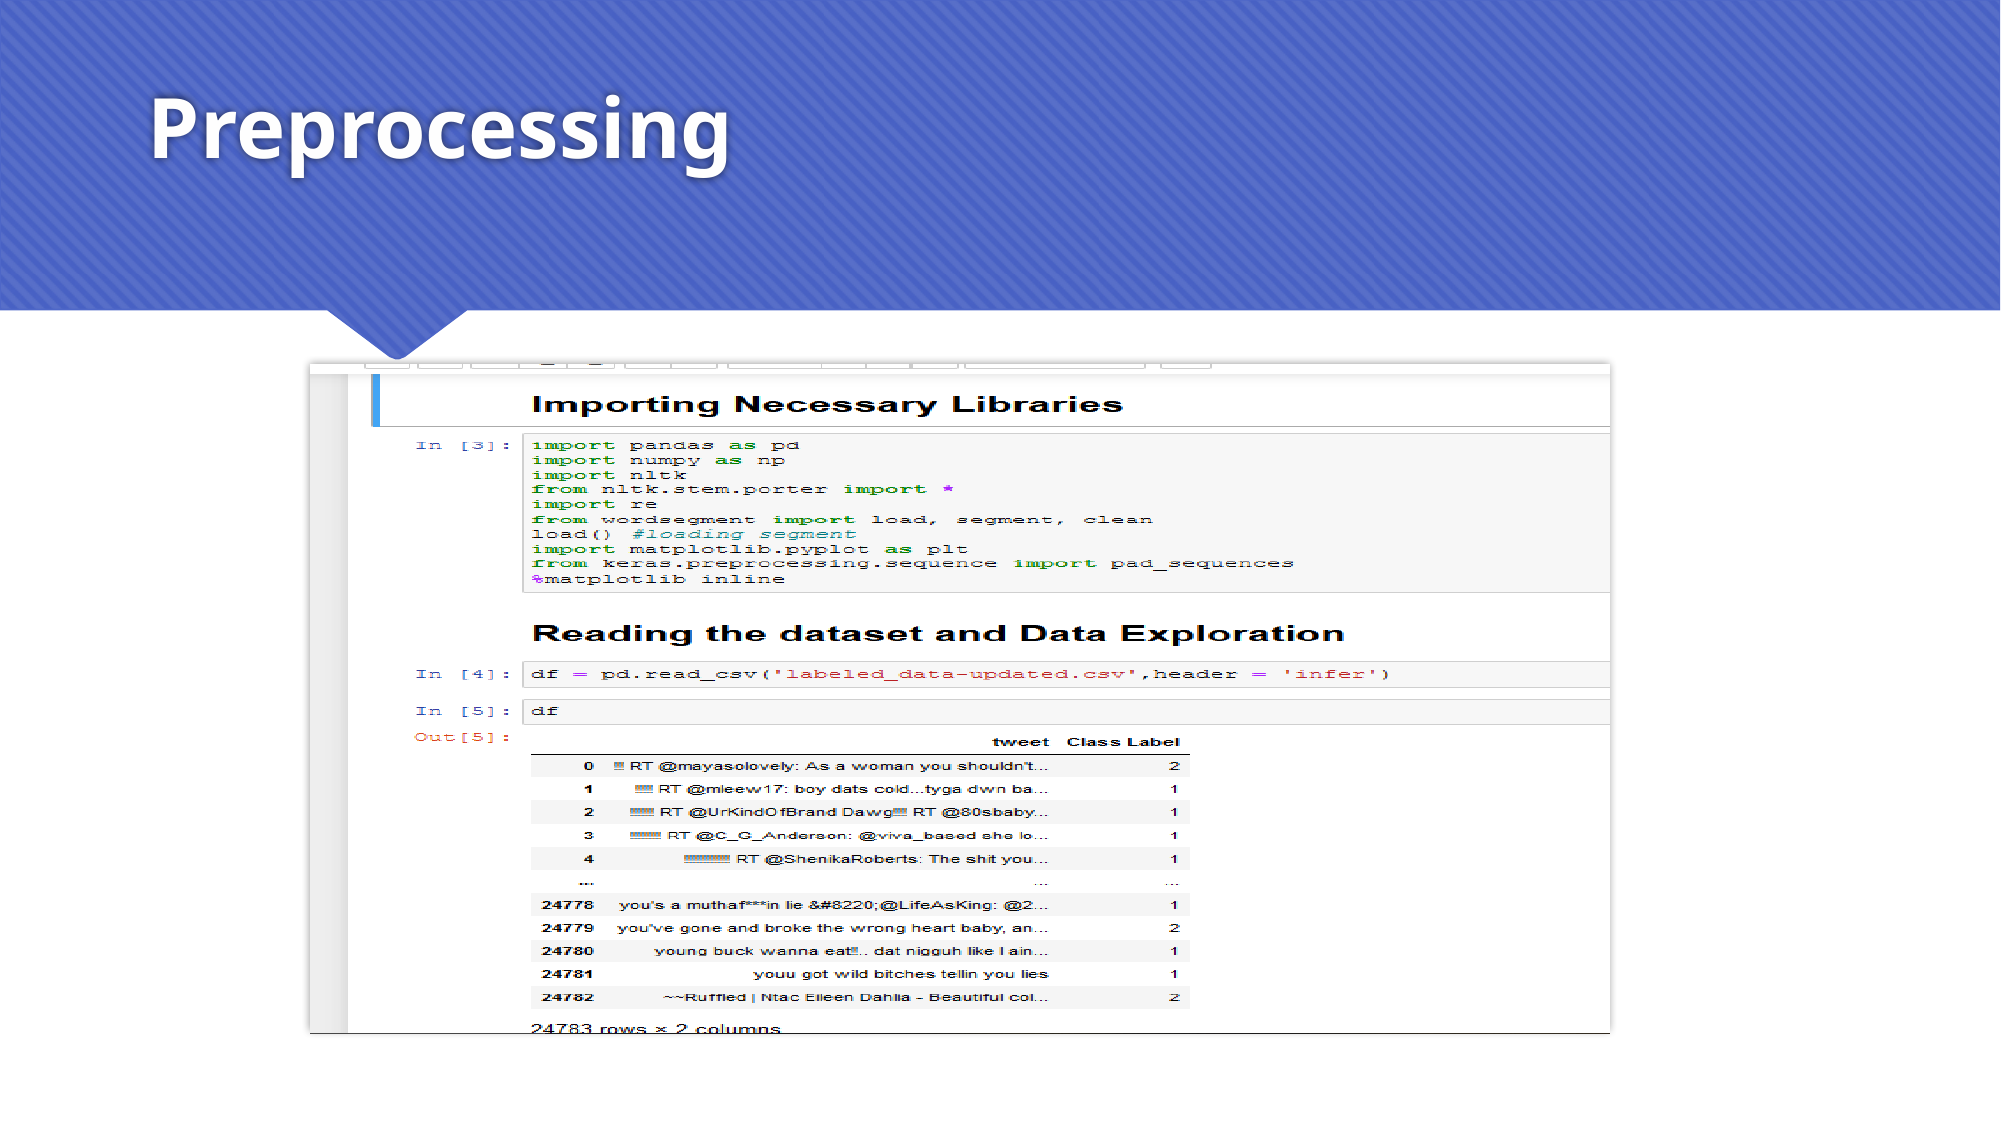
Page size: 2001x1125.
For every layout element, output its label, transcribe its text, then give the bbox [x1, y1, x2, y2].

title Preprocessing [132, 73, 1358, 183]
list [310, 364, 1610, 1034]
text_box [157, 98, 1383, 258]
